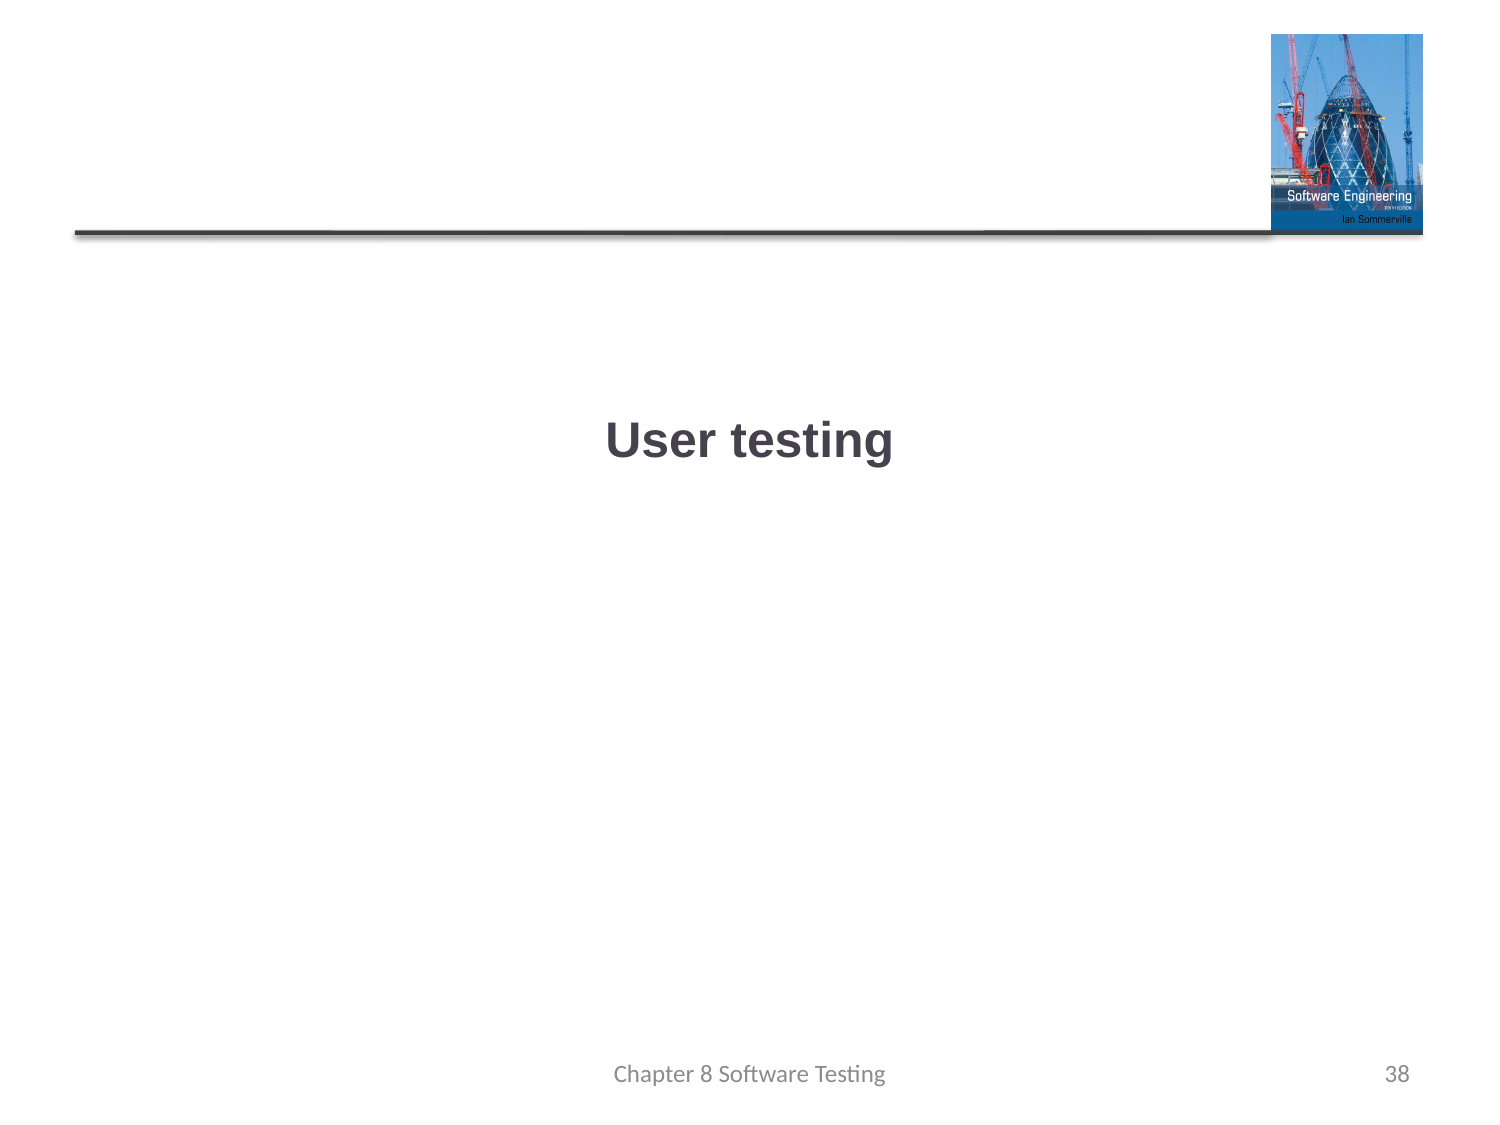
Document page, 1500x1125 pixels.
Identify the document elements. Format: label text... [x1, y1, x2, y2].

title User testing [74, 343, 1426, 532]
footer Chapter 8 Software Testing [512, 1042, 988, 1103]
picture [1271, 34, 1423, 230]
slide_number 38 [1074, 1042, 1425, 1103]
